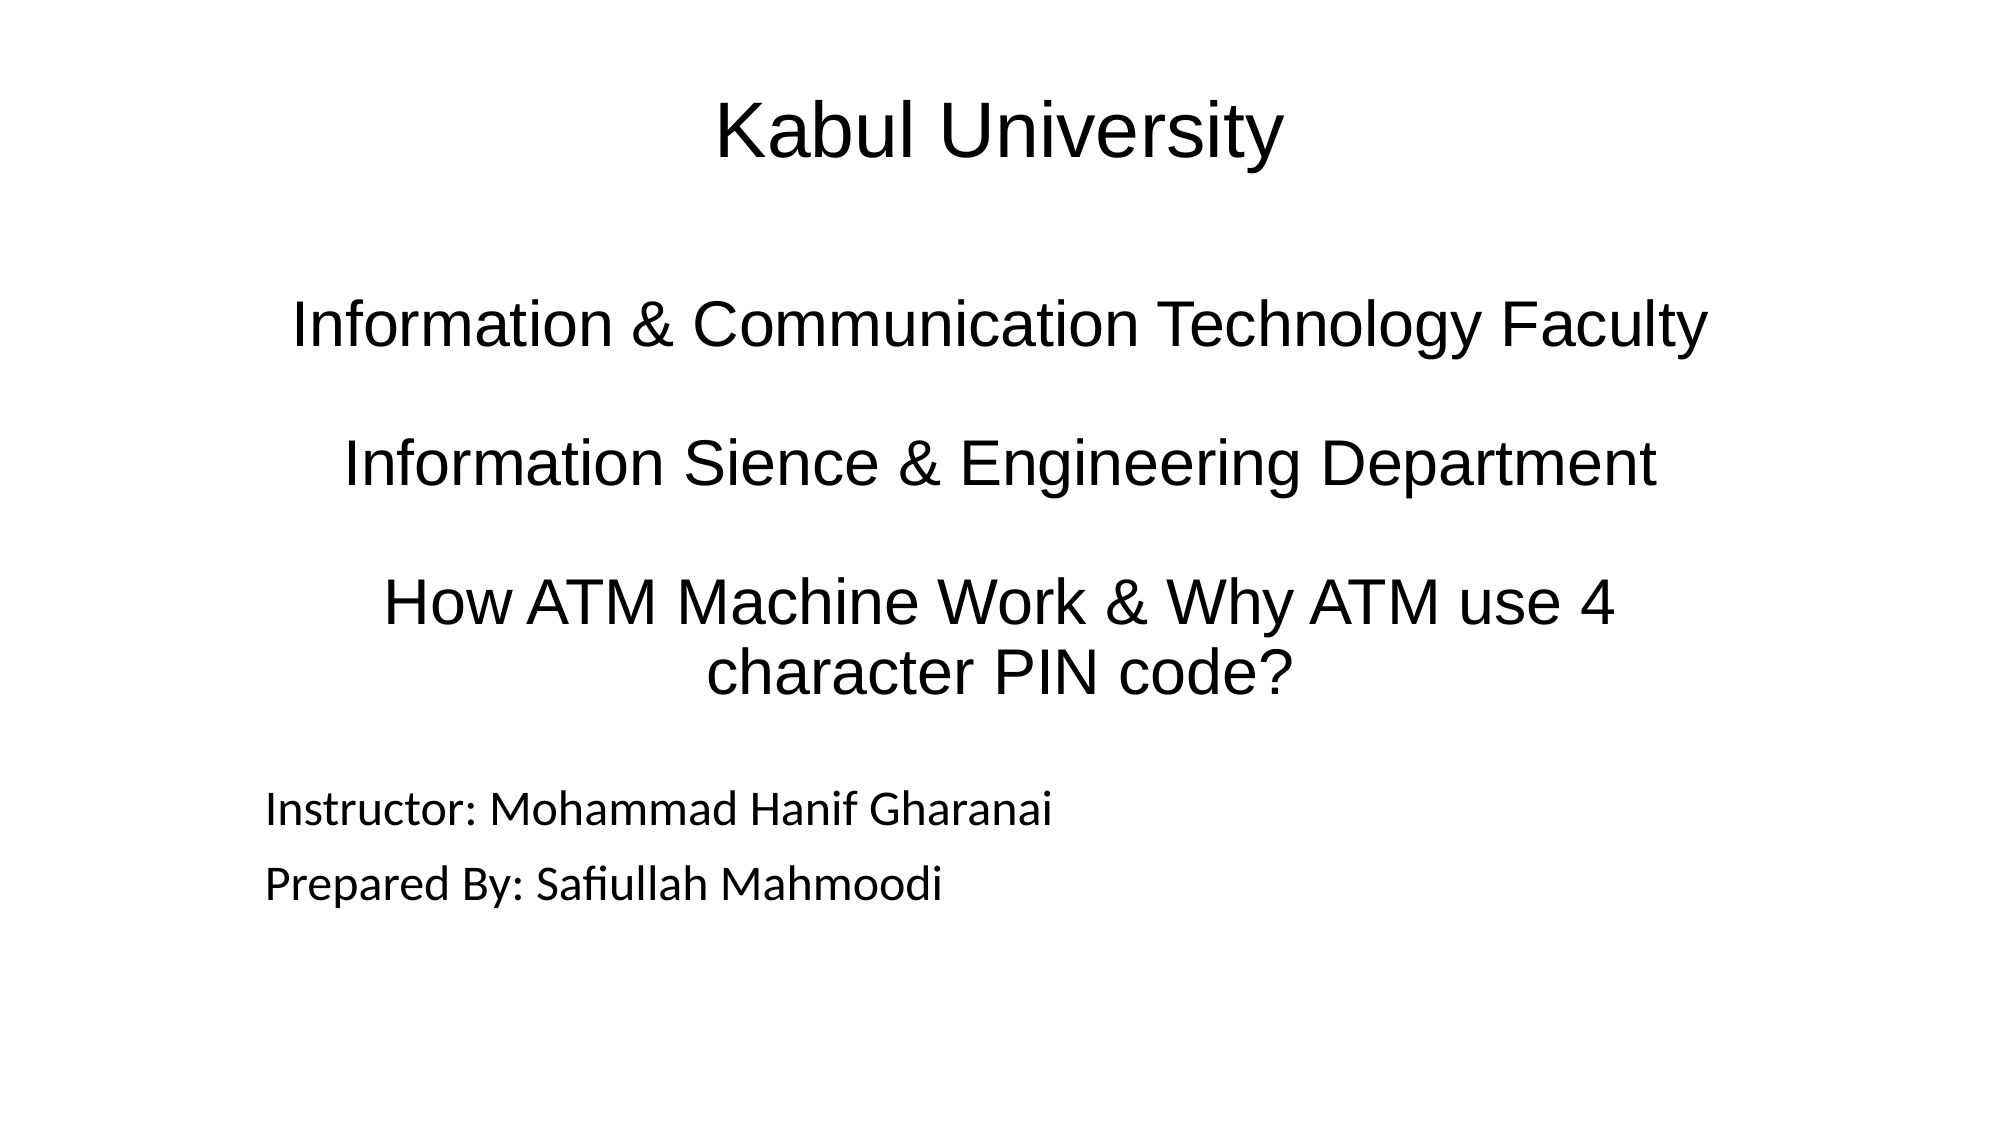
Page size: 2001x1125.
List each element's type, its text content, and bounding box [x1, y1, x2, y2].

subtitle Instructor: Mohammad Hanif Gharanai Prepared By: Safiullah Mahmoodi [249, 775, 1750, 1047]
title Kabul University Information & Communication Technology Faculty Information Sience & Engineering Department How ATM Machine Work & Why ATM use 4 character PIN code? [249, 68, 1750, 716]
